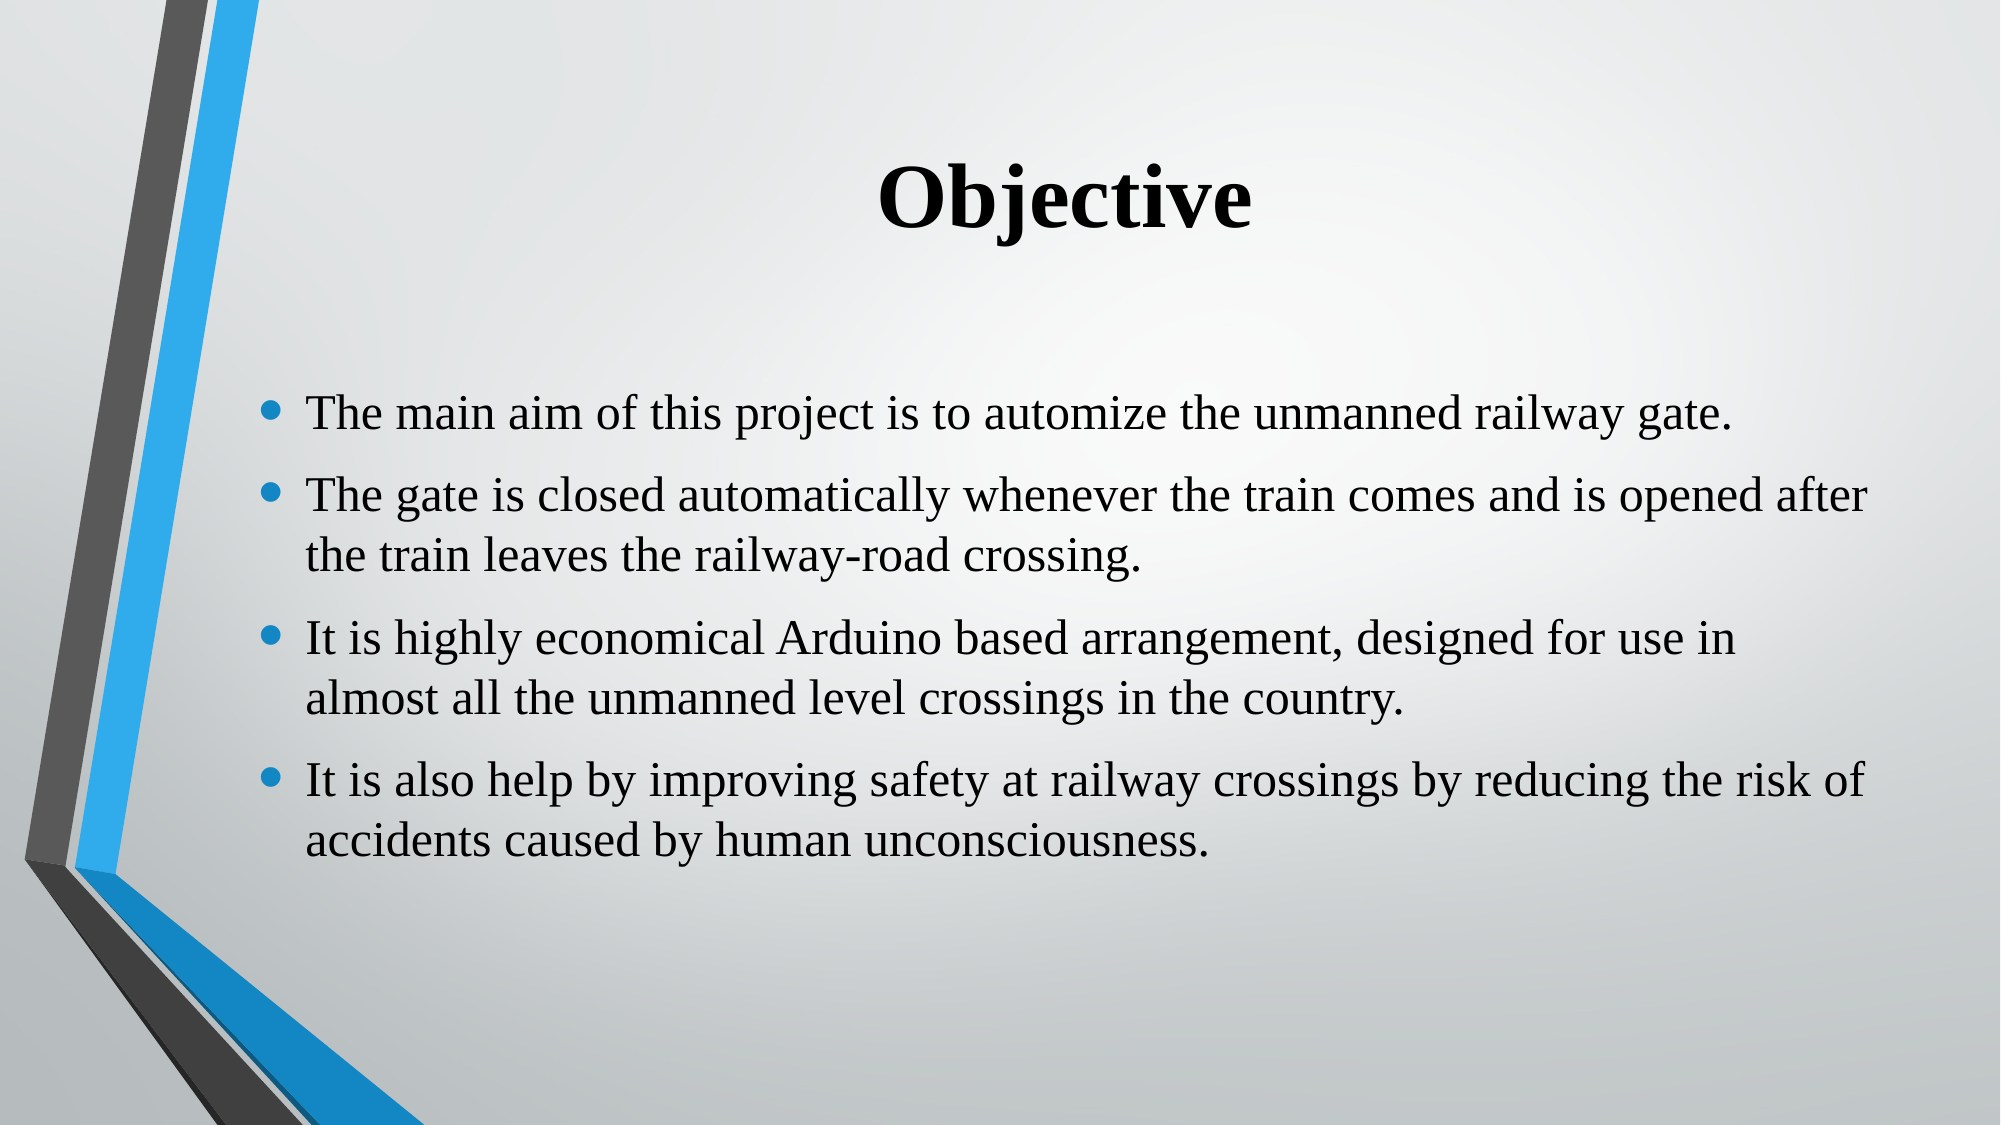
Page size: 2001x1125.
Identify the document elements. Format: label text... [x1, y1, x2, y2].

title Objective [243, 0, 1887, 203]
list The main aim of this project is to automize the unmanned railway gate. The gate is closed automatically whenever the train comes and is opened after the train leaves the railway-road crossing. It is highly economical Arduino based arrangement, designed for use in almost all the unmanned level crossings in the country. It is also help by improving safety at railway crossings by reducing the risk of accidents caused by human unconsciousness. [243, 203, 1887, 1125]
